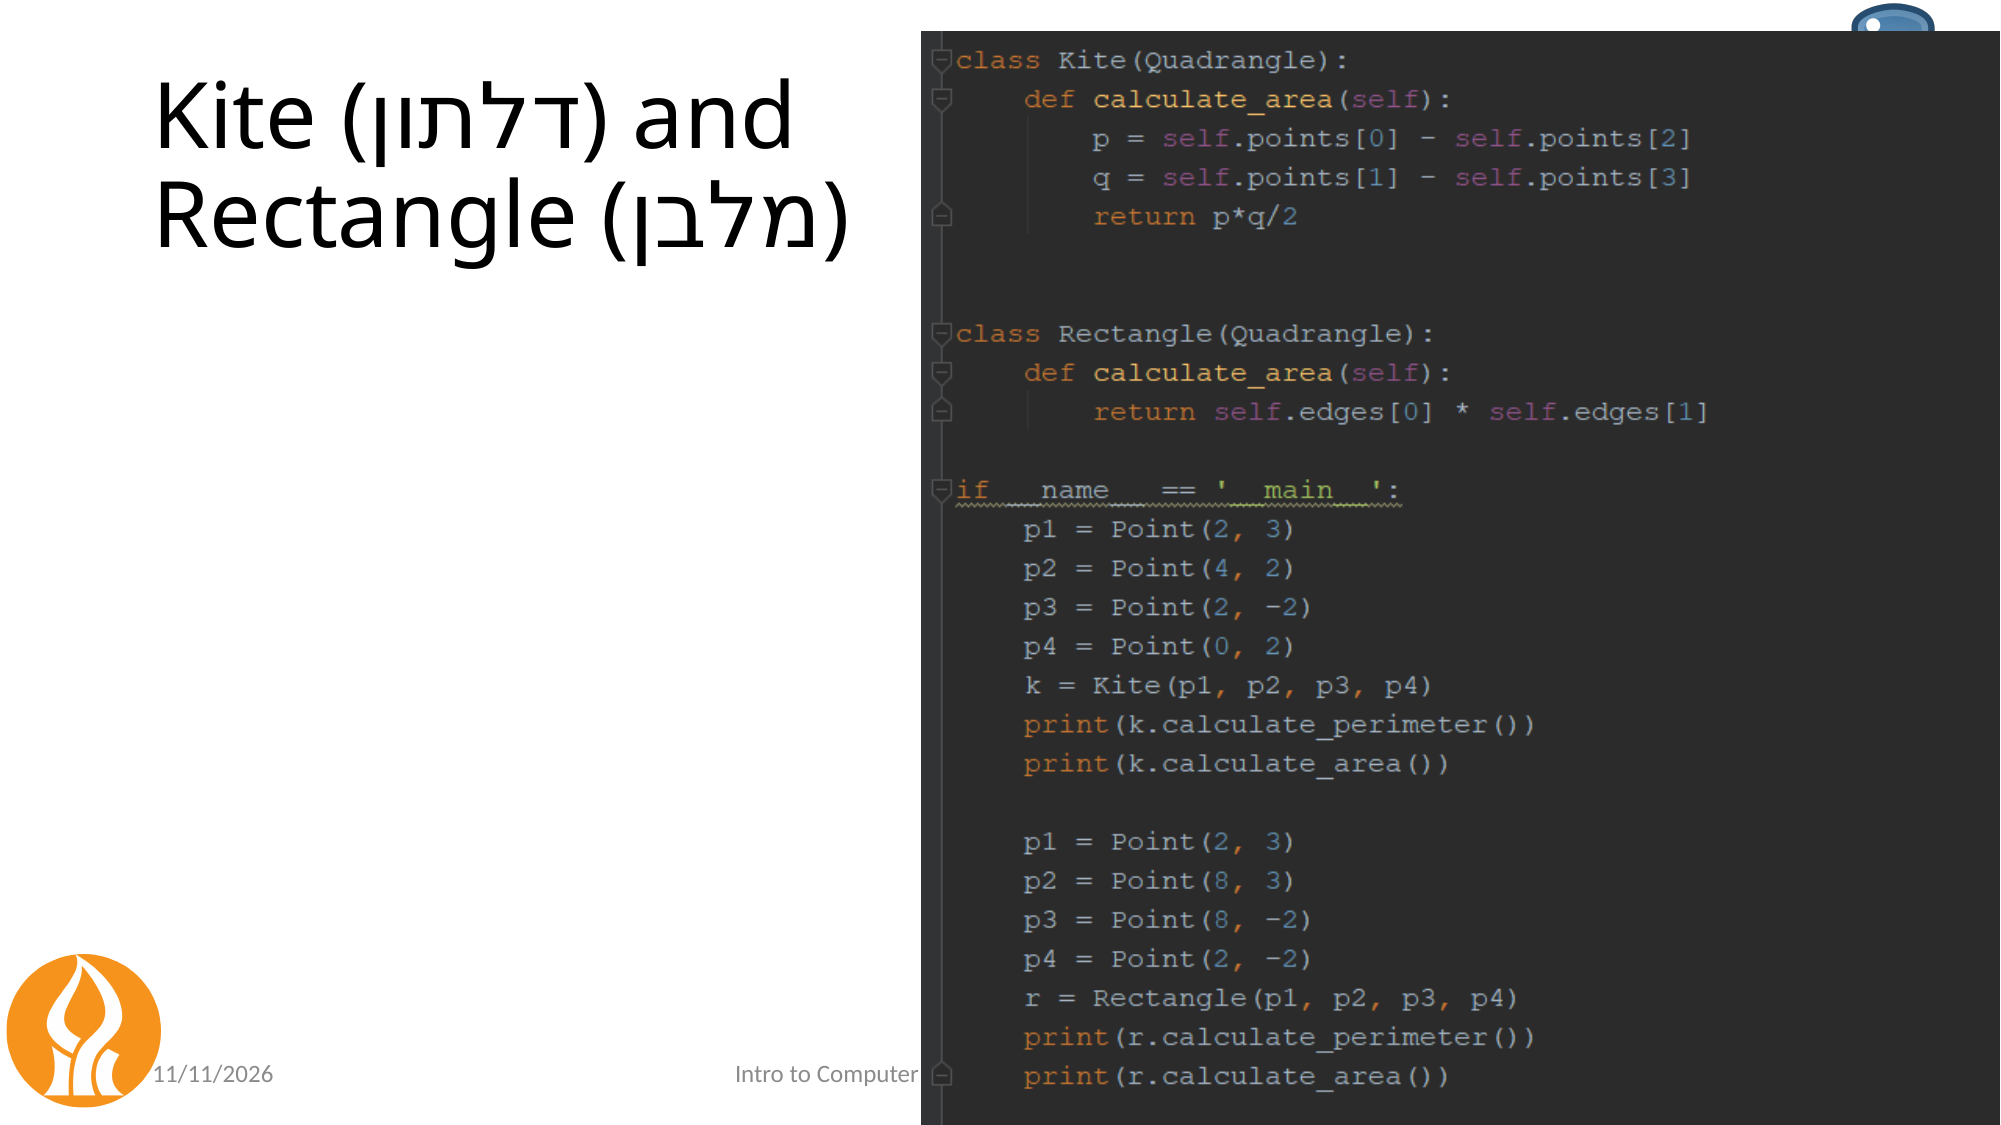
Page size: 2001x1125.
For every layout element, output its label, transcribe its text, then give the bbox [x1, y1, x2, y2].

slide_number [137, 1042, 588, 1103]
footer Intro to Computer Science For electrical engineering [662, 1042, 921, 1103]
picture [921, 0, 2000, 1125]
picture [1, 948, 165, 1111]
title Kite (דלתון) and Rectangle (מלבן) [137, 59, 882, 278]
